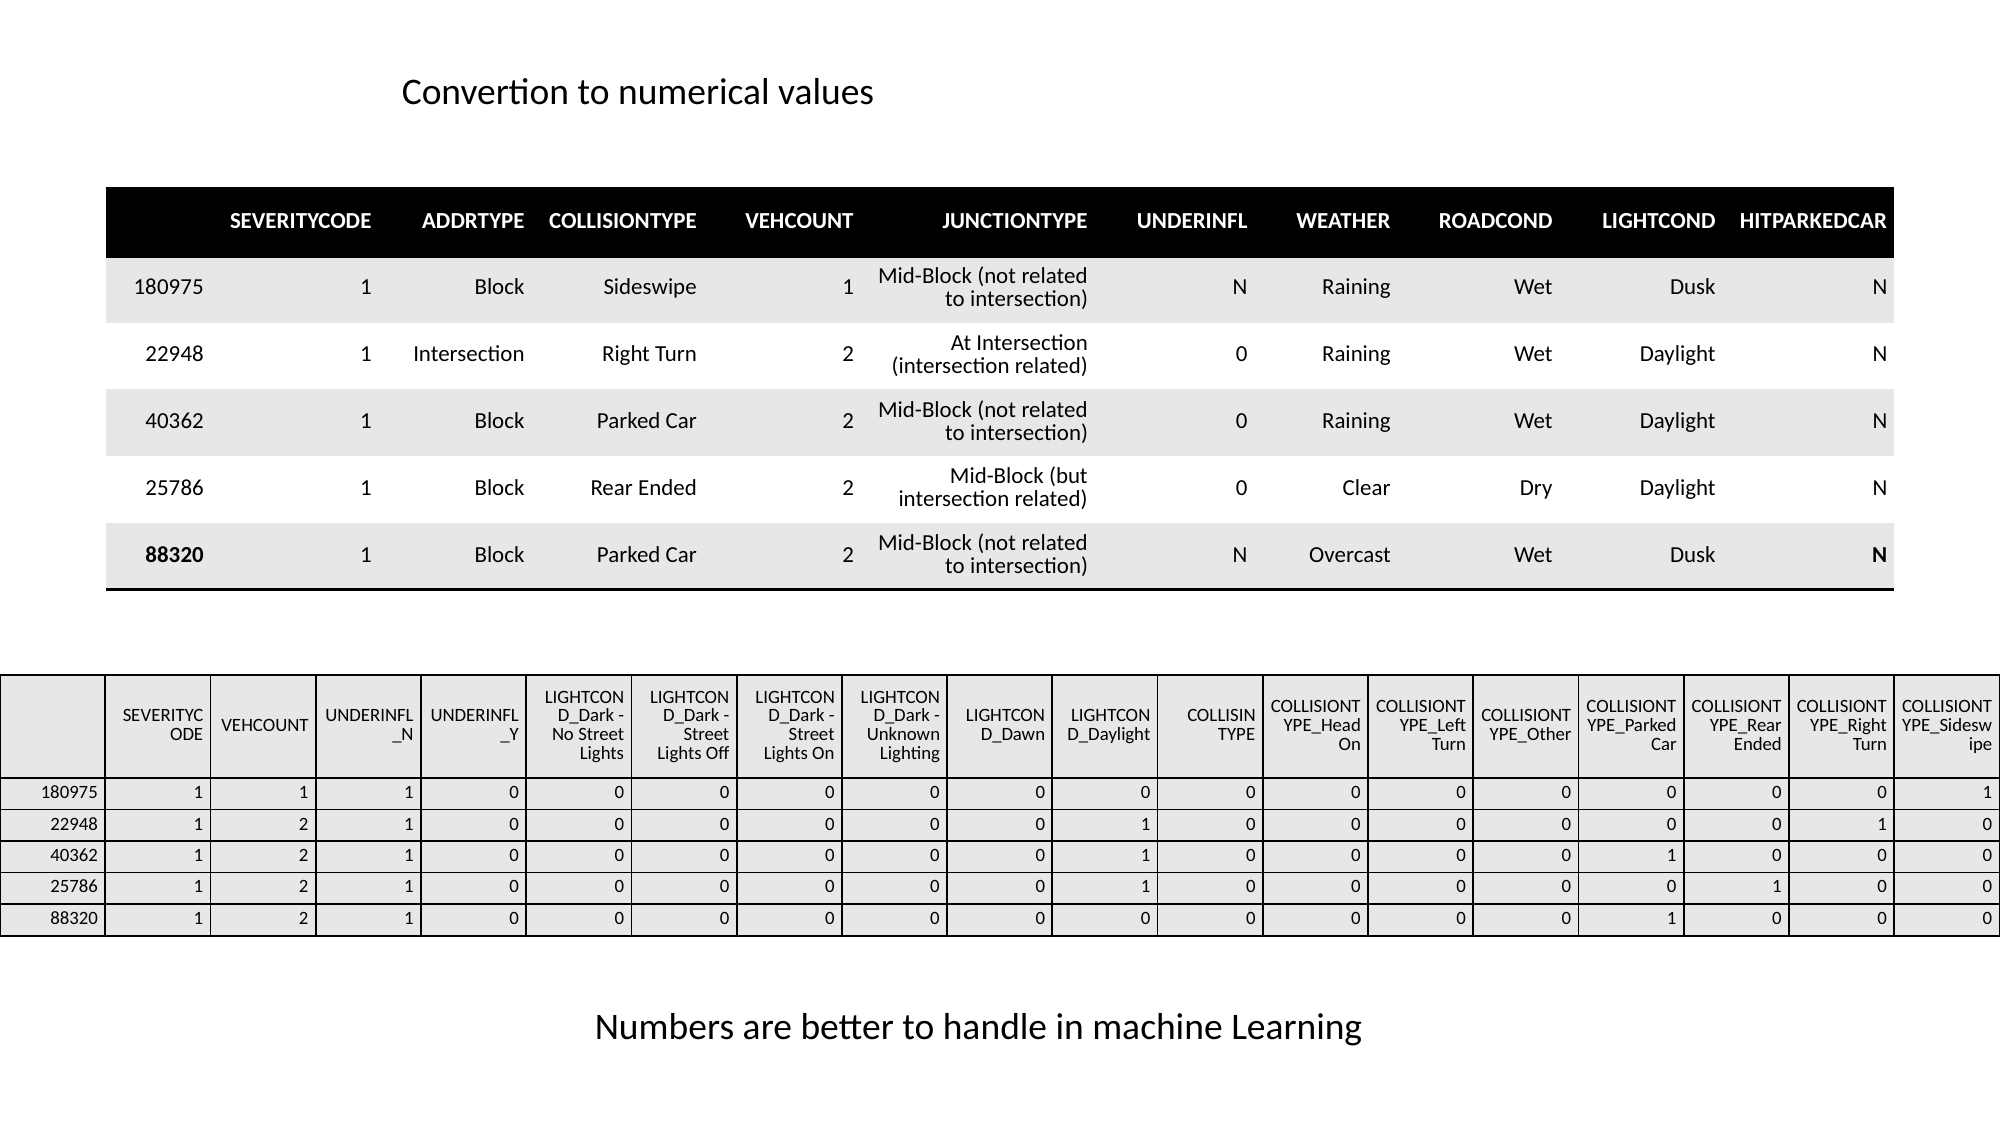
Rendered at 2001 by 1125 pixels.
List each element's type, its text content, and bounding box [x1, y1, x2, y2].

table_cell Block [379, 389, 532, 456]
table_cell 0 [738, 779, 841, 809]
table_header COLLISIONTYPE [532, 191, 704, 254]
table_cell 2 [211, 905, 315, 935]
table_cell Daylight [1560, 456, 1723, 523]
table_cell N [1723, 389, 1894, 456]
table_header LIGHTCOND [1560, 191, 1723, 254]
table_cell 22948 [106, 323, 211, 389]
table_cell 1 [1579, 842, 1683, 872]
table_cell Dusk [1560, 258, 1723, 323]
table_cell 0 [1685, 905, 1788, 935]
table_cell 0 [738, 905, 841, 935]
table_cell 2 [211, 842, 315, 872]
table_cell 40362 [1, 842, 104, 872]
text_box Numbers are better to handle in machine Learning [580, 994, 1592, 1055]
table_cell Block [379, 456, 532, 523]
table_cell 0 [527, 842, 631, 872]
table_cell 0 [527, 905, 631, 935]
table_cell Mid-Block (not related to intersection) [861, 523, 1095, 588]
table_header COLLISIONTYPE_Head On [1264, 676, 1367, 777]
table_header HITPARKEDCAR [1723, 191, 1894, 254]
table_cell 1 [1895, 779, 1999, 809]
table_cell 1 [1053, 873, 1157, 903]
table_cell 2 [211, 873, 315, 903]
table_cell 0 [1895, 905, 1999, 935]
table_cell 0 [1474, 779, 1578, 809]
table_cell N [1723, 523, 1894, 588]
table_cell 0 [843, 810, 946, 840]
table_cell 0 [1095, 323, 1254, 389]
table_cell 0 [738, 842, 841, 872]
table_header LIGHTCOND_Dawn [948, 676, 1051, 777]
table_cell 0 [1264, 810, 1367, 840]
table_cell 0 [1369, 873, 1472, 903]
table_cell N [1723, 456, 1894, 523]
table_cell Block [379, 258, 532, 323]
table_cell Block [379, 523, 532, 588]
table_cell 0 [1790, 779, 1893, 809]
table_header LIGHTCOND_Dark - No Street Lights [527, 676, 631, 777]
table_cell 0 [632, 842, 736, 872]
table_header LIGHTCOND_Daylight [1053, 676, 1157, 777]
table_cell 0 [1579, 779, 1683, 809]
table_cell Overcast [1254, 523, 1398, 588]
table_cell 0 [1790, 905, 1893, 935]
table_cell 0 [1474, 810, 1578, 840]
table_cell 1 [317, 810, 420, 840]
table_cell 88320 [106, 523, 211, 588]
table_cell 40362 [106, 389, 211, 456]
table_header COLLISIN TYPE [1158, 676, 1262, 777]
table_cell 0 [1095, 389, 1254, 456]
table_cell 2 [704, 323, 861, 389]
table_cell 0 [1158, 905, 1262, 935]
table_header COLLISIONTYPE_Left Turn [1369, 676, 1472, 777]
table_cell 0 [632, 779, 736, 809]
table_cell 0 [738, 810, 841, 840]
table_cell Clear [1254, 456, 1398, 523]
table_cell 0 [1685, 779, 1788, 809]
table_header UNDERINFL [1095, 191, 1254, 254]
table_cell 0 [1685, 842, 1788, 872]
table_cell 0 [1264, 873, 1367, 903]
table_header SEVERITYCODE [106, 676, 210, 777]
table_cell 0 [1895, 810, 1999, 840]
table_cell 0 [527, 873, 631, 903]
table_cell Daylight [1560, 389, 1723, 456]
table_cell 0 [1474, 842, 1578, 872]
table_cell 2 [704, 456, 861, 523]
table_cell 0 [1264, 779, 1367, 809]
table_cell 1 [704, 258, 861, 323]
table_cell 1 [211, 258, 379, 323]
table_cell 2 [704, 523, 861, 588]
table_header LIGHTCOND_Dark - Unknown Lighting [843, 676, 946, 777]
table_cell 0 [1264, 905, 1367, 935]
table_cell 25786 [1, 873, 104, 903]
table_cell Parked Car [532, 523, 704, 588]
table_cell 0 [1053, 779, 1157, 809]
table_cell 1 [211, 323, 379, 389]
table_cell 0 [632, 810, 736, 840]
table_cell 0 [632, 905, 736, 935]
table_cell 0 [1369, 810, 1472, 840]
table_header ADDRTYPE [379, 191, 532, 254]
table_cell 1 [1053, 842, 1157, 872]
table_header COLLISIONTYPE_Parked Car [1579, 676, 1683, 777]
table_header VEHCOUNT [211, 676, 315, 777]
table_cell Rear Ended [532, 456, 704, 523]
table_cell 25786 [106, 456, 211, 523]
table_cell 0 [1474, 873, 1578, 903]
text_box Convertion to numerical values [387, 59, 1744, 120]
table_cell 2 [211, 810, 315, 840]
table_cell 0 [1158, 779, 1262, 809]
table_cell 1 [211, 456, 379, 523]
table_cell Sideswipe [532, 258, 704, 323]
table_header COLLISIONTYPE_Other [1474, 676, 1578, 777]
table_cell 0 [1685, 810, 1788, 840]
table_cell 0 [1095, 456, 1254, 523]
table_cell 0 [422, 810, 525, 840]
table_cell Intersection [379, 323, 532, 389]
table_cell Dusk [1560, 523, 1723, 588]
table_cell 1 [211, 523, 379, 588]
table_cell Wet [1398, 258, 1560, 323]
table_cell N [1095, 523, 1254, 588]
table_header COLLISIONTYPE_Sideswipe [1895, 676, 1999, 777]
table_header JUNCTIONTYPE [861, 191, 1095, 254]
table_cell 1 [106, 905, 210, 935]
table_cell 1 [317, 905, 420, 935]
table_cell 1 [1579, 905, 1683, 935]
table_cell Parked Car [532, 389, 704, 456]
table_cell 0 [1158, 810, 1262, 840]
table_cell 0 [1158, 873, 1262, 903]
table_cell Raining [1254, 323, 1398, 389]
table_cell 0 [1474, 905, 1578, 935]
table_header LIGHTCOND_Dark - Street Lights On [738, 676, 841, 777]
table_cell Wet [1398, 323, 1560, 389]
table_cell Raining [1254, 389, 1398, 456]
table_cell 1 [317, 842, 420, 872]
table_cell 0 [1369, 905, 1472, 935]
table_cell 2 [704, 389, 861, 456]
table_cell 22948 [1, 810, 104, 840]
table_cell N [1095, 258, 1254, 323]
table_cell 1 [106, 842, 210, 872]
table_cell 0 [1264, 842, 1367, 872]
table_header WEATHER [1254, 191, 1398, 254]
table_cell 0 [1790, 842, 1893, 872]
table_cell Right Turn [532, 323, 704, 389]
table_cell 0 [948, 779, 1051, 809]
table_cell 0 [1895, 842, 1999, 872]
table_cell Mid-Block (but intersection related) [861, 456, 1095, 523]
table_cell 0 [1895, 873, 1999, 903]
table_cell 0 [948, 810, 1051, 840]
table_cell 0 [632, 873, 736, 903]
table_cell N [1723, 323, 1894, 389]
table_header VEHCOUNT [704, 191, 861, 254]
table_header COLLISIONTYPE_Right Turn [1790, 676, 1893, 777]
table_cell 0 [1579, 810, 1683, 840]
table_cell At Intersection (intersection related) [861, 323, 1095, 389]
table_cell 0 [1790, 873, 1893, 903]
table_cell 0 [843, 842, 946, 872]
table_cell 0 [527, 810, 631, 840]
table_cell 0 [948, 905, 1051, 935]
table_cell 0 [1158, 842, 1262, 872]
table_cell 88320 [1, 905, 104, 935]
table_cell 0 [843, 779, 946, 809]
table_header SEVERITYCODE [211, 191, 379, 254]
table_cell 0 [1369, 842, 1472, 872]
table_cell 0 [843, 873, 946, 903]
table_header LIGHTCOND_Dark - Street Lights Off [632, 676, 736, 777]
table_cell Wet [1398, 523, 1560, 588]
table_cell 0 [422, 905, 525, 935]
table_cell 1 [317, 779, 420, 809]
table_cell N [1723, 258, 1894, 323]
table_cell 0 [1053, 905, 1157, 935]
table_cell 1 [317, 873, 420, 903]
table_header ROADCOND [1398, 191, 1560, 254]
table_cell 0 [948, 842, 1051, 872]
table_cell 180975 [1, 779, 104, 809]
table_cell Daylight [1560, 323, 1723, 389]
table_cell 180975 [106, 258, 211, 323]
table_cell 1 [106, 810, 210, 840]
table_header UNDERINFL_Y [422, 676, 525, 777]
table_cell Mid-Block (not related to intersection) [861, 389, 1095, 456]
table_cell 1 [106, 873, 210, 903]
table_cell 0 [422, 779, 525, 809]
table_cell Dry [1398, 456, 1560, 523]
table_cell 0 [948, 873, 1051, 903]
table_header COLLISIONTYPE_Rear Ended [1685, 676, 1788, 777]
table_header [106, 191, 211, 254]
table_cell 0 [422, 842, 525, 872]
table_cell 1 [1790, 810, 1893, 840]
table_cell 0 [843, 905, 946, 935]
table_cell 1 [211, 389, 379, 456]
table_cell Raining [1254, 258, 1398, 323]
table_cell 0 [1369, 779, 1472, 809]
table_cell Mid-Block (not related to intersection) [861, 258, 1095, 323]
table_cell 0 [527, 779, 631, 809]
table_header [1, 676, 104, 777]
table_cell 0 [1579, 873, 1683, 903]
table_cell 0 [738, 873, 841, 903]
table_cell 0 [422, 873, 525, 903]
table_cell 1 [106, 779, 210, 809]
table_cell 1 [1685, 873, 1788, 903]
table_cell Wet [1398, 389, 1560, 456]
table_cell 1 [1053, 810, 1157, 840]
table_cell 1 [211, 779, 315, 809]
table_header UNDERINFL_N [317, 676, 420, 777]
